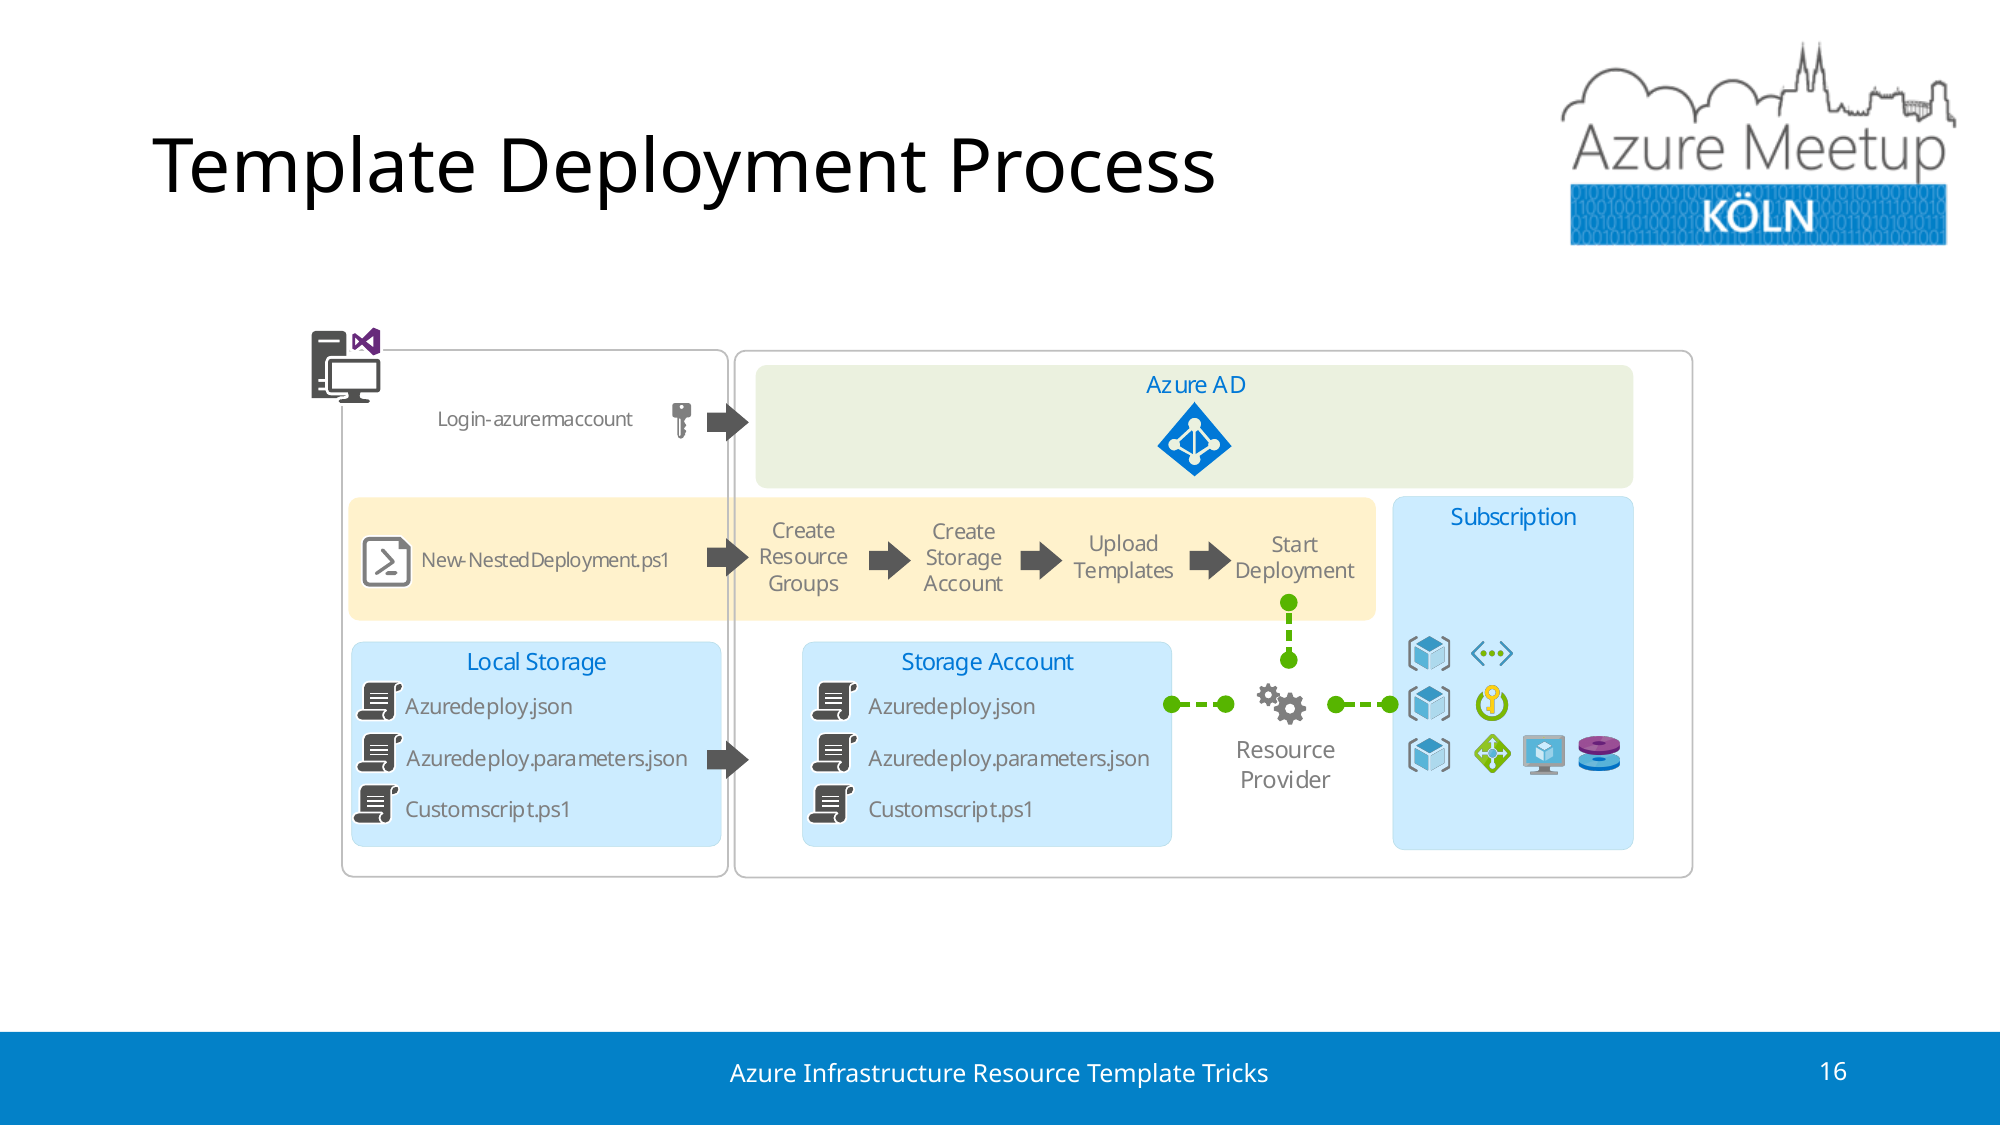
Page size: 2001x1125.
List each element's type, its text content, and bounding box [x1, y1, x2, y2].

footer Azure Infrastructure Resource Template Tricks [662, 1042, 1338, 1103]
slide_number 16 [1412, 1042, 1863, 1103]
picture [1531, 8, 1986, 278]
picture [305, 321, 1694, 879]
title Template Deployment Process [137, 59, 1371, 278]
